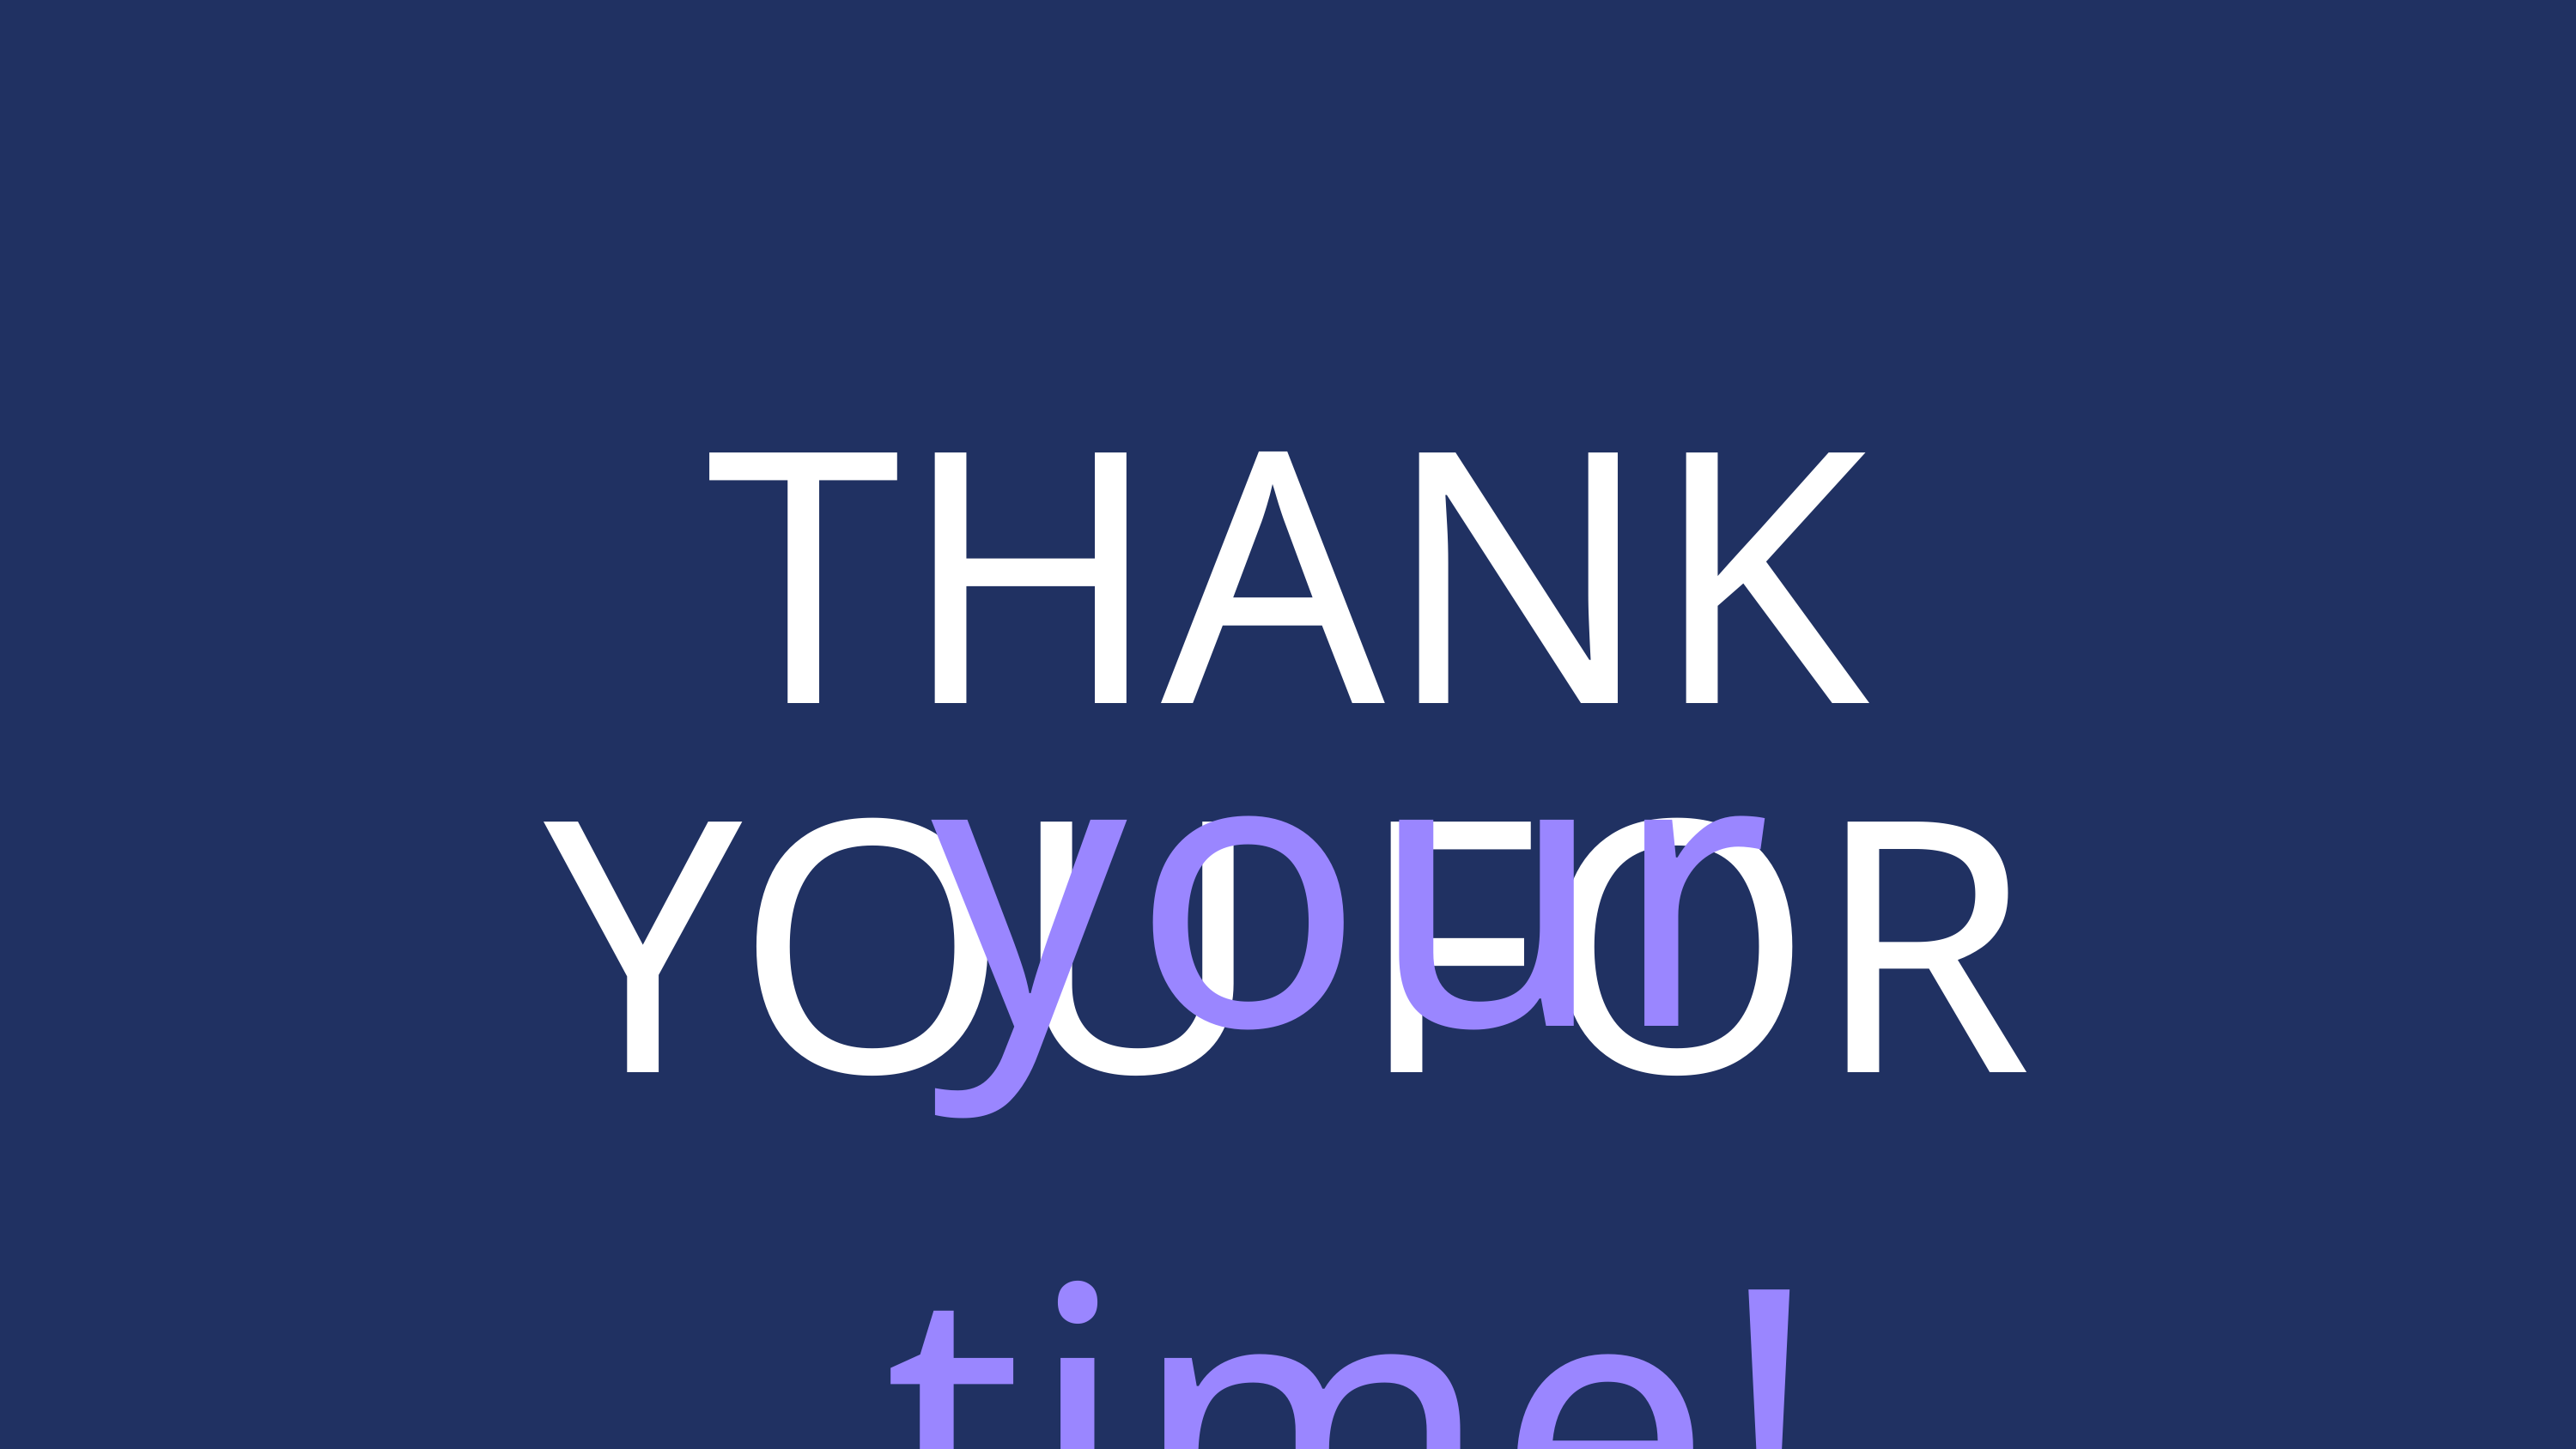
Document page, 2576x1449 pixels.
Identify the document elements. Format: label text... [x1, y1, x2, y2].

text_box your time! [863, 564, 1845, 1449]
text_box THANK YOU FOR [411, 405, 2165, 1143]
